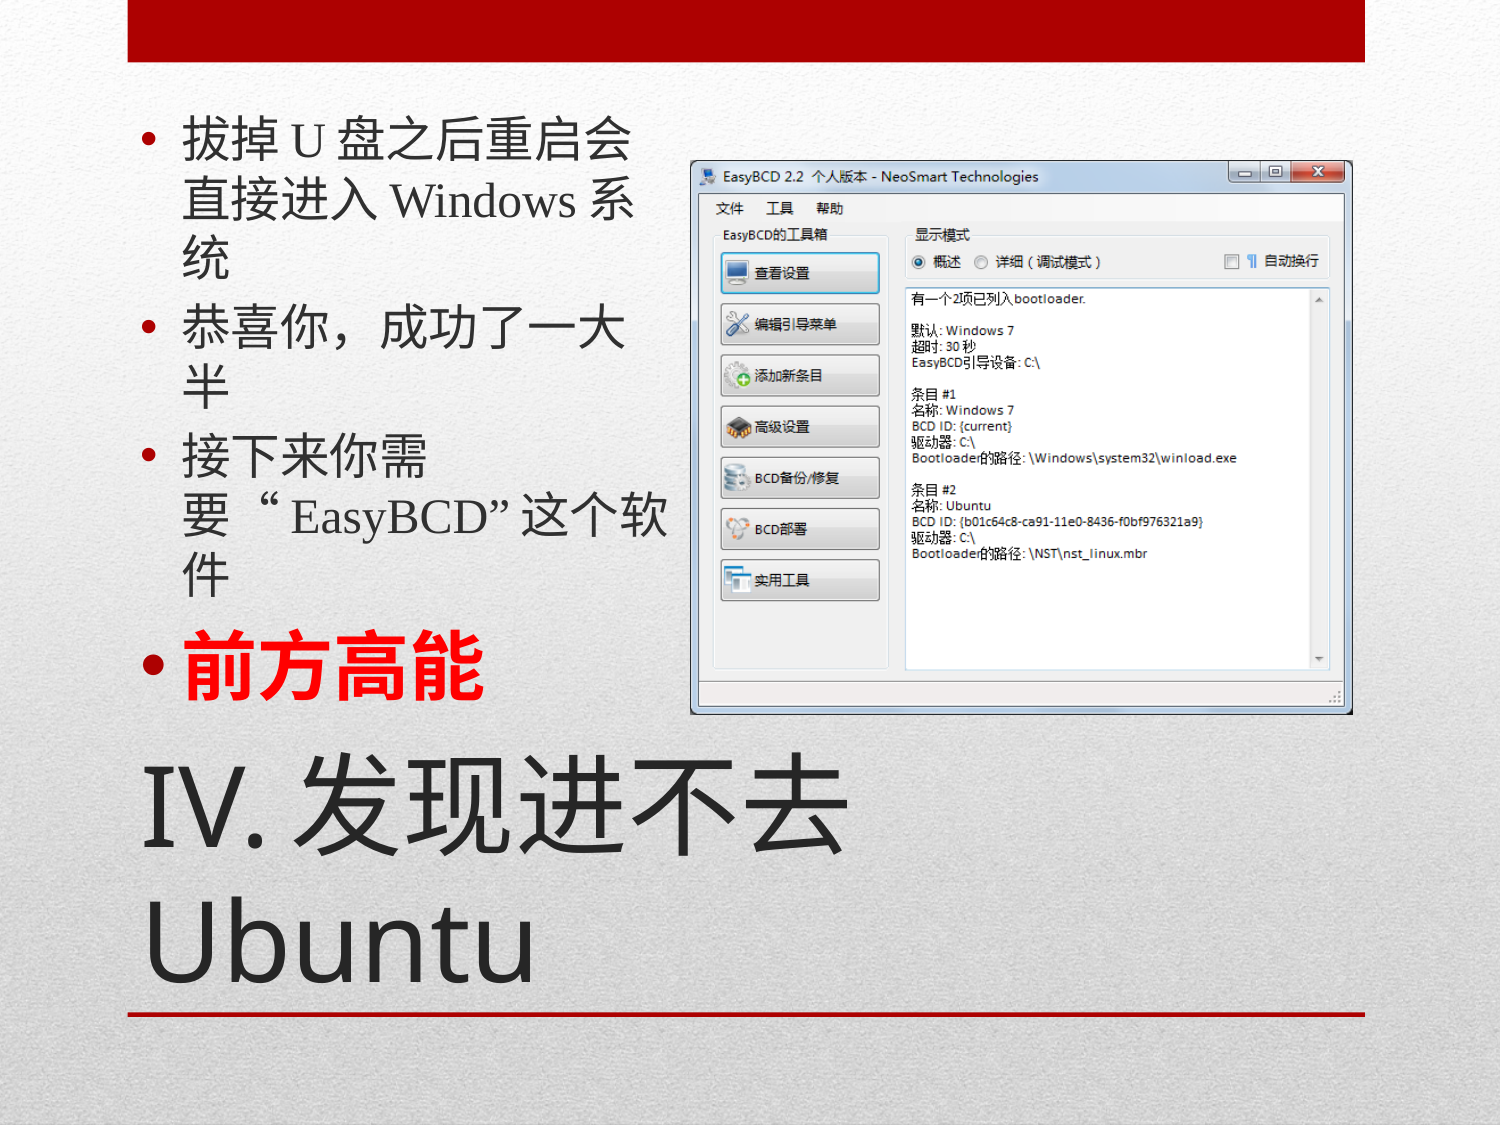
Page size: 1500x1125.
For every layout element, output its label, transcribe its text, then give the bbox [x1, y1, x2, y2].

title IV. 发现进不去Ubuntu [125, 750, 1238, 1013]
picture [690, 160, 1354, 716]
list 拔掉U盘之后重启会直接进入Windows系统 恭喜你，成功了一大半 接下来你需要“EasyBCD”这个软件 前方高能 [125, 99, 691, 718]
